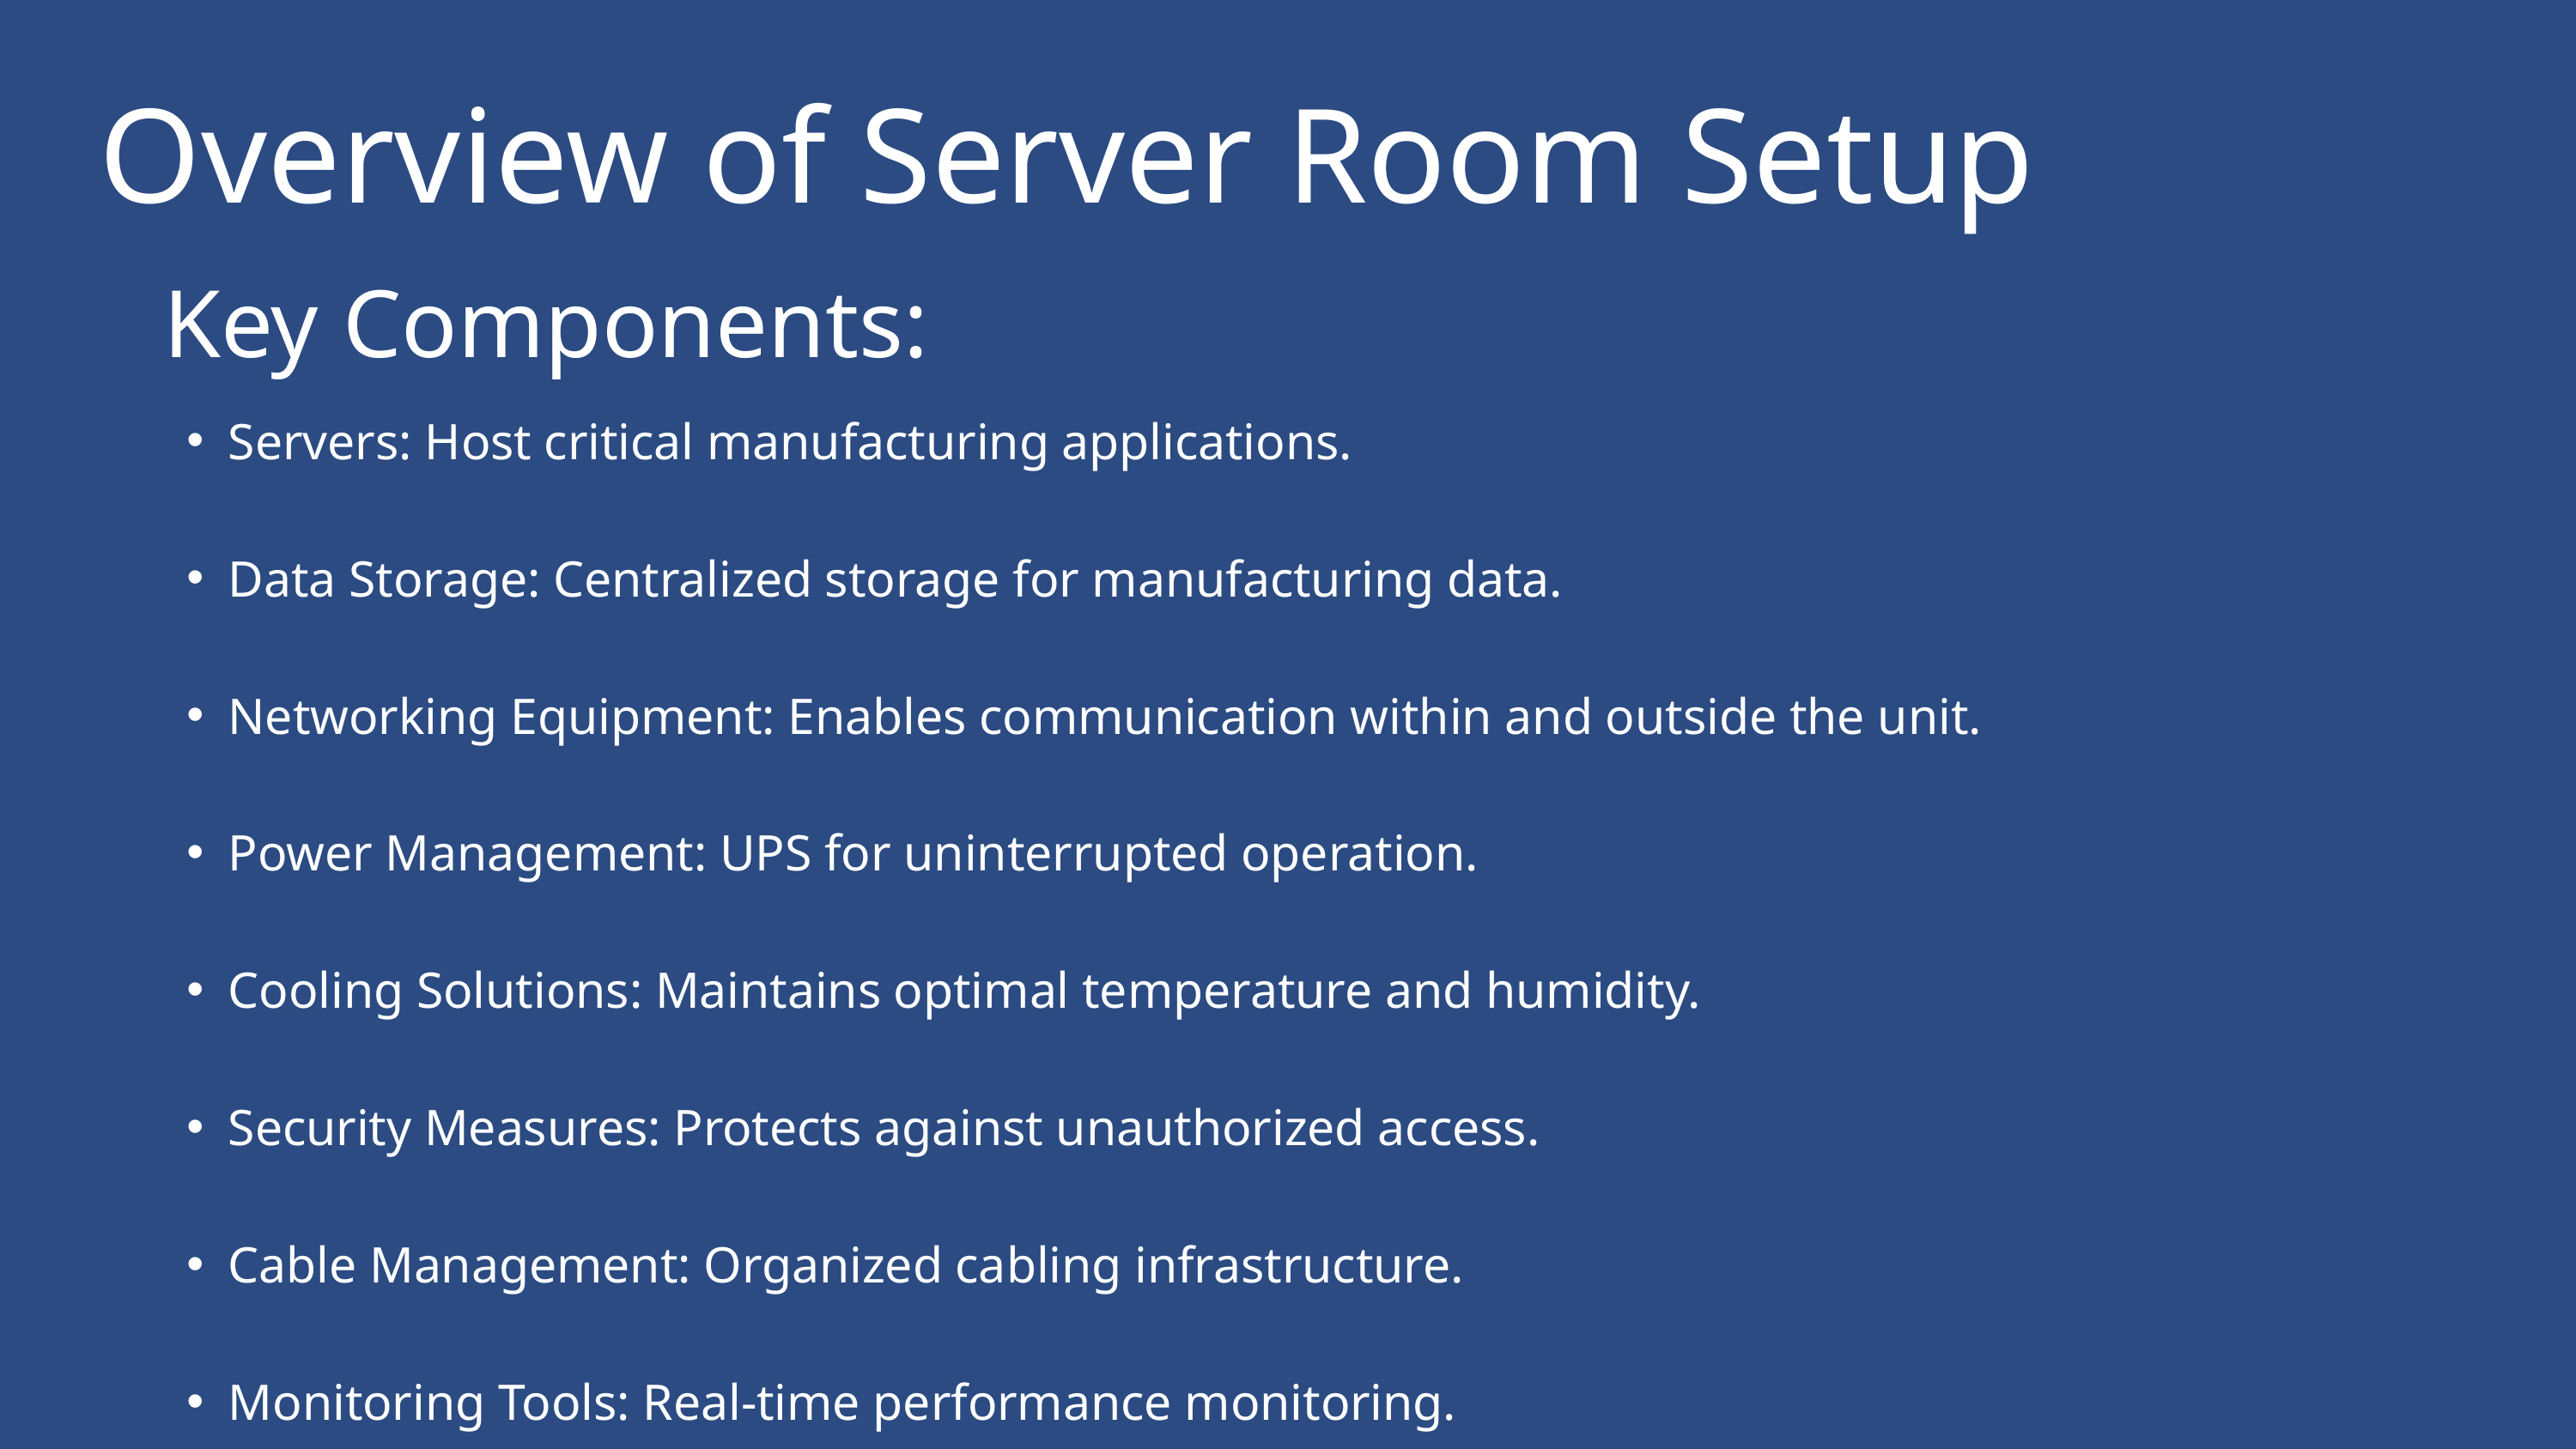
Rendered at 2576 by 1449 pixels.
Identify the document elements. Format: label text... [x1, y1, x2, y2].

text_box Servers: Host critical manufacturing applications. Data Storage: Centralized storage for manufacturing data. Networking Equipment: Enables communication within and outside the unit. Power Management: UPS for uninterrupted operation. Cooling Solutions: Maintains optimal temperature and humidity. Security Measures: Protects against unauthorized access. Cable Management: Organized cabling infrastructure. Monitoring Tools: Real-time performance monitoring. [144, 400, 2576, 1449]
text_box Key Components: [144, 246, 948, 377]
text_box Overview of Server Room Setup [99, 46, 2357, 229]
